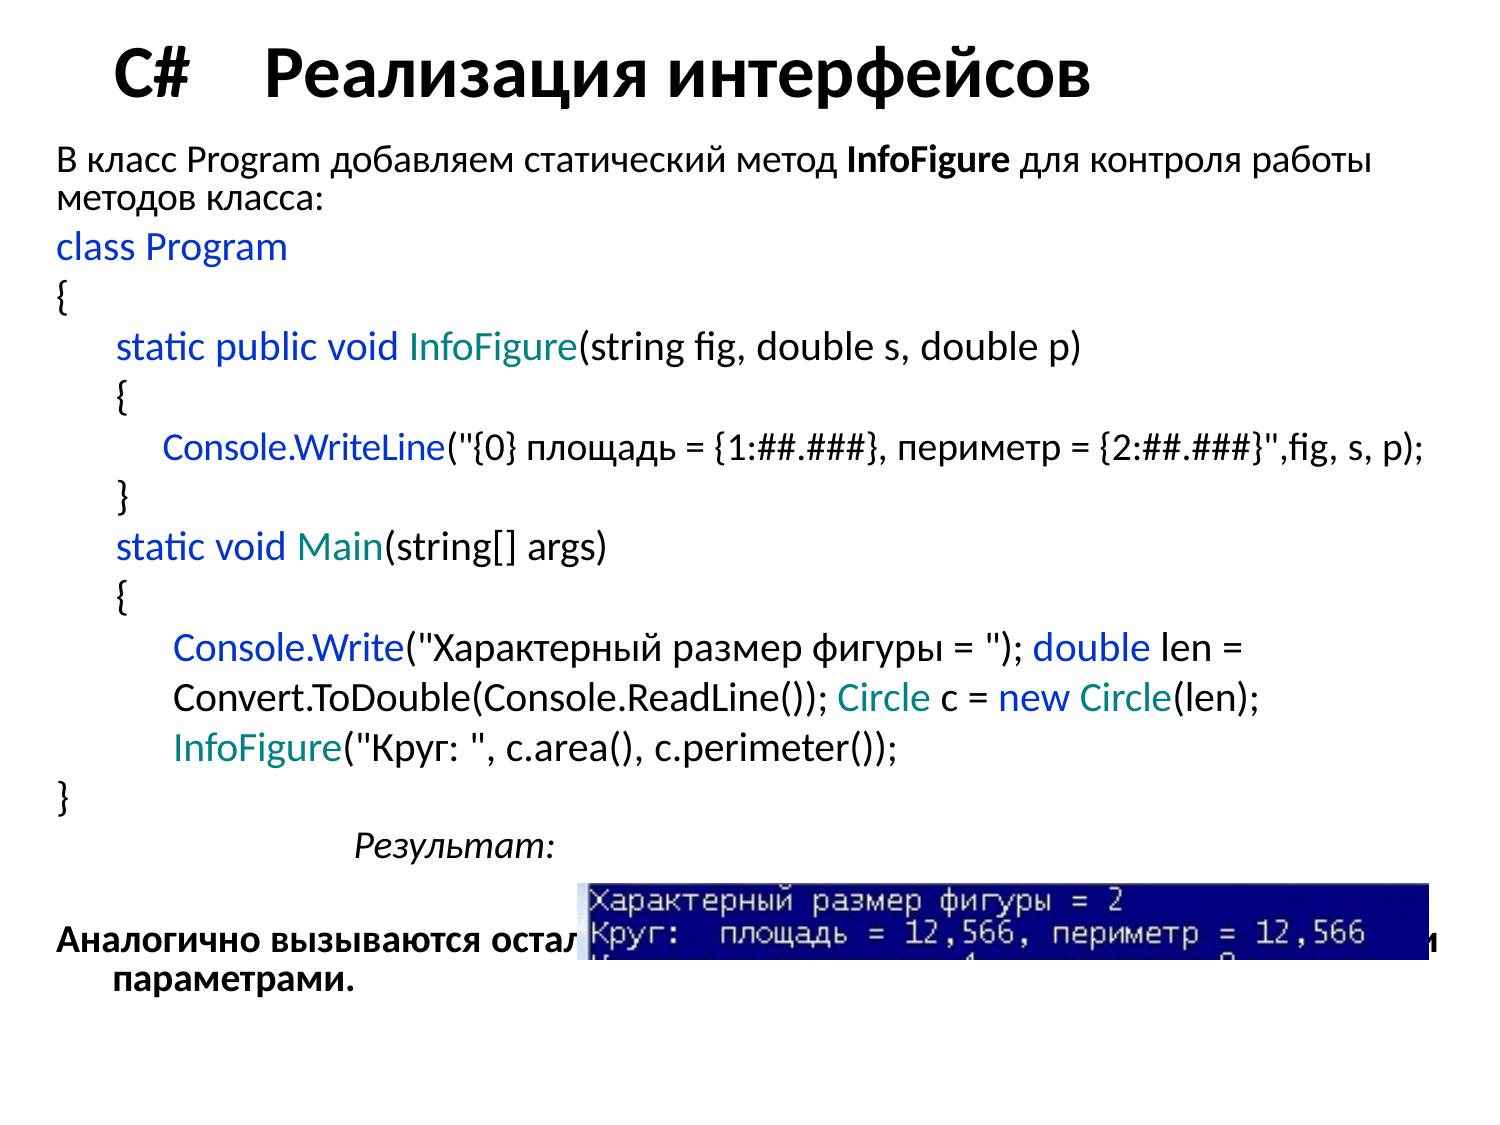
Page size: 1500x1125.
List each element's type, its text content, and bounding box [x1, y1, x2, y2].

text_box В класс Program добавляем статический метод InfoFigure для контроля работы методов класса: class Program { static public void InfoFigure(string fig, double s, double p) { Console.WriteLine("{0} площадь = {1:##.###}, периметр = {2:##.###}",fig, s, p); } static void Main(string[] args) { Console.Write("Характерный размер фигуры = "); double len = Convert.ToDouble(Console.ReadLine()); Circle c = new Circle(len); InfoFigure("Круг: ", c.area(), c.perimeter()); } Результат: Аналогично вызываются остальные два класса Square, Triangle с необходимыми параметрами. [54, 131, 1440, 999]
picture [577, 883, 1429, 960]
title C# Реализация интерфейсов [112, 20, 1225, 211]
